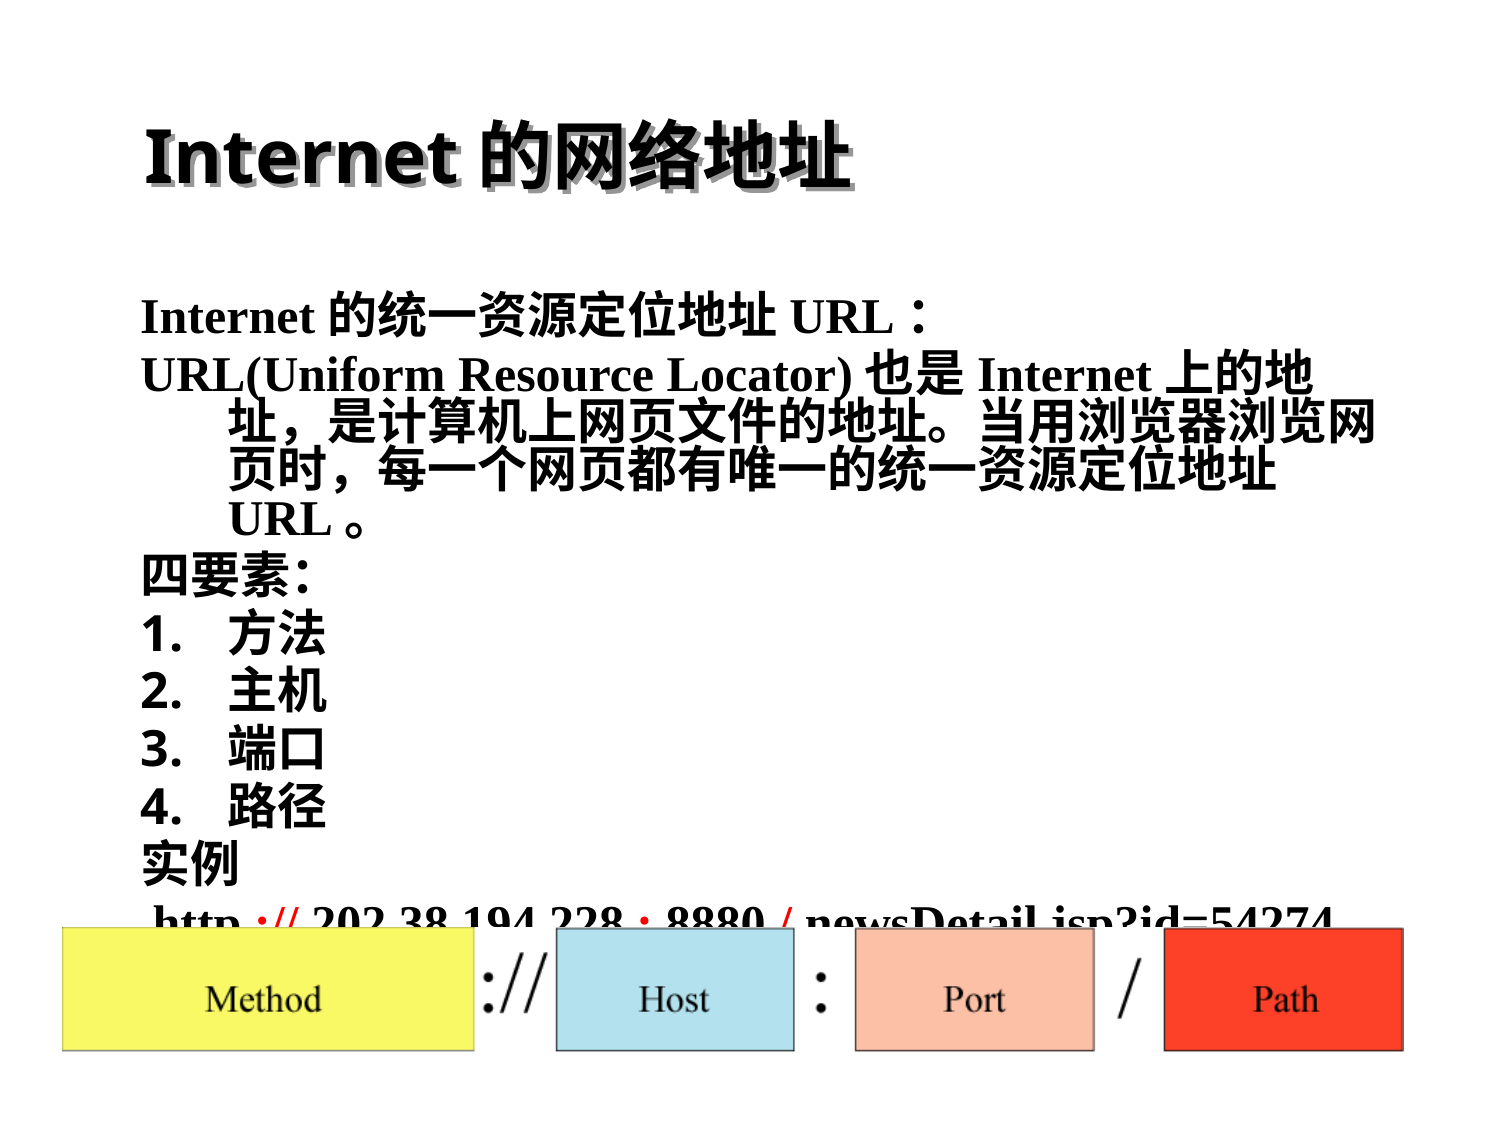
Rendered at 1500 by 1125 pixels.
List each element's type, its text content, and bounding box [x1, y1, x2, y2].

picture [62, 926, 1404, 1053]
title Internet的网络地址 [129, 62, 1450, 244]
list Internet的统一资源定位地址URL： URL(Uniform Resource Locator)也是Internet上的地址，是计算机上网页文件的地址。当用浏览器浏览网页时，每一个网页都有唯一的统一资源定位地址URL。 四要素： 方法 主机 端口 路径 实例 http :// 202.38.194.228 : 8880 / newsDetail.jsp?id=54274 [125, 287, 1400, 925]
